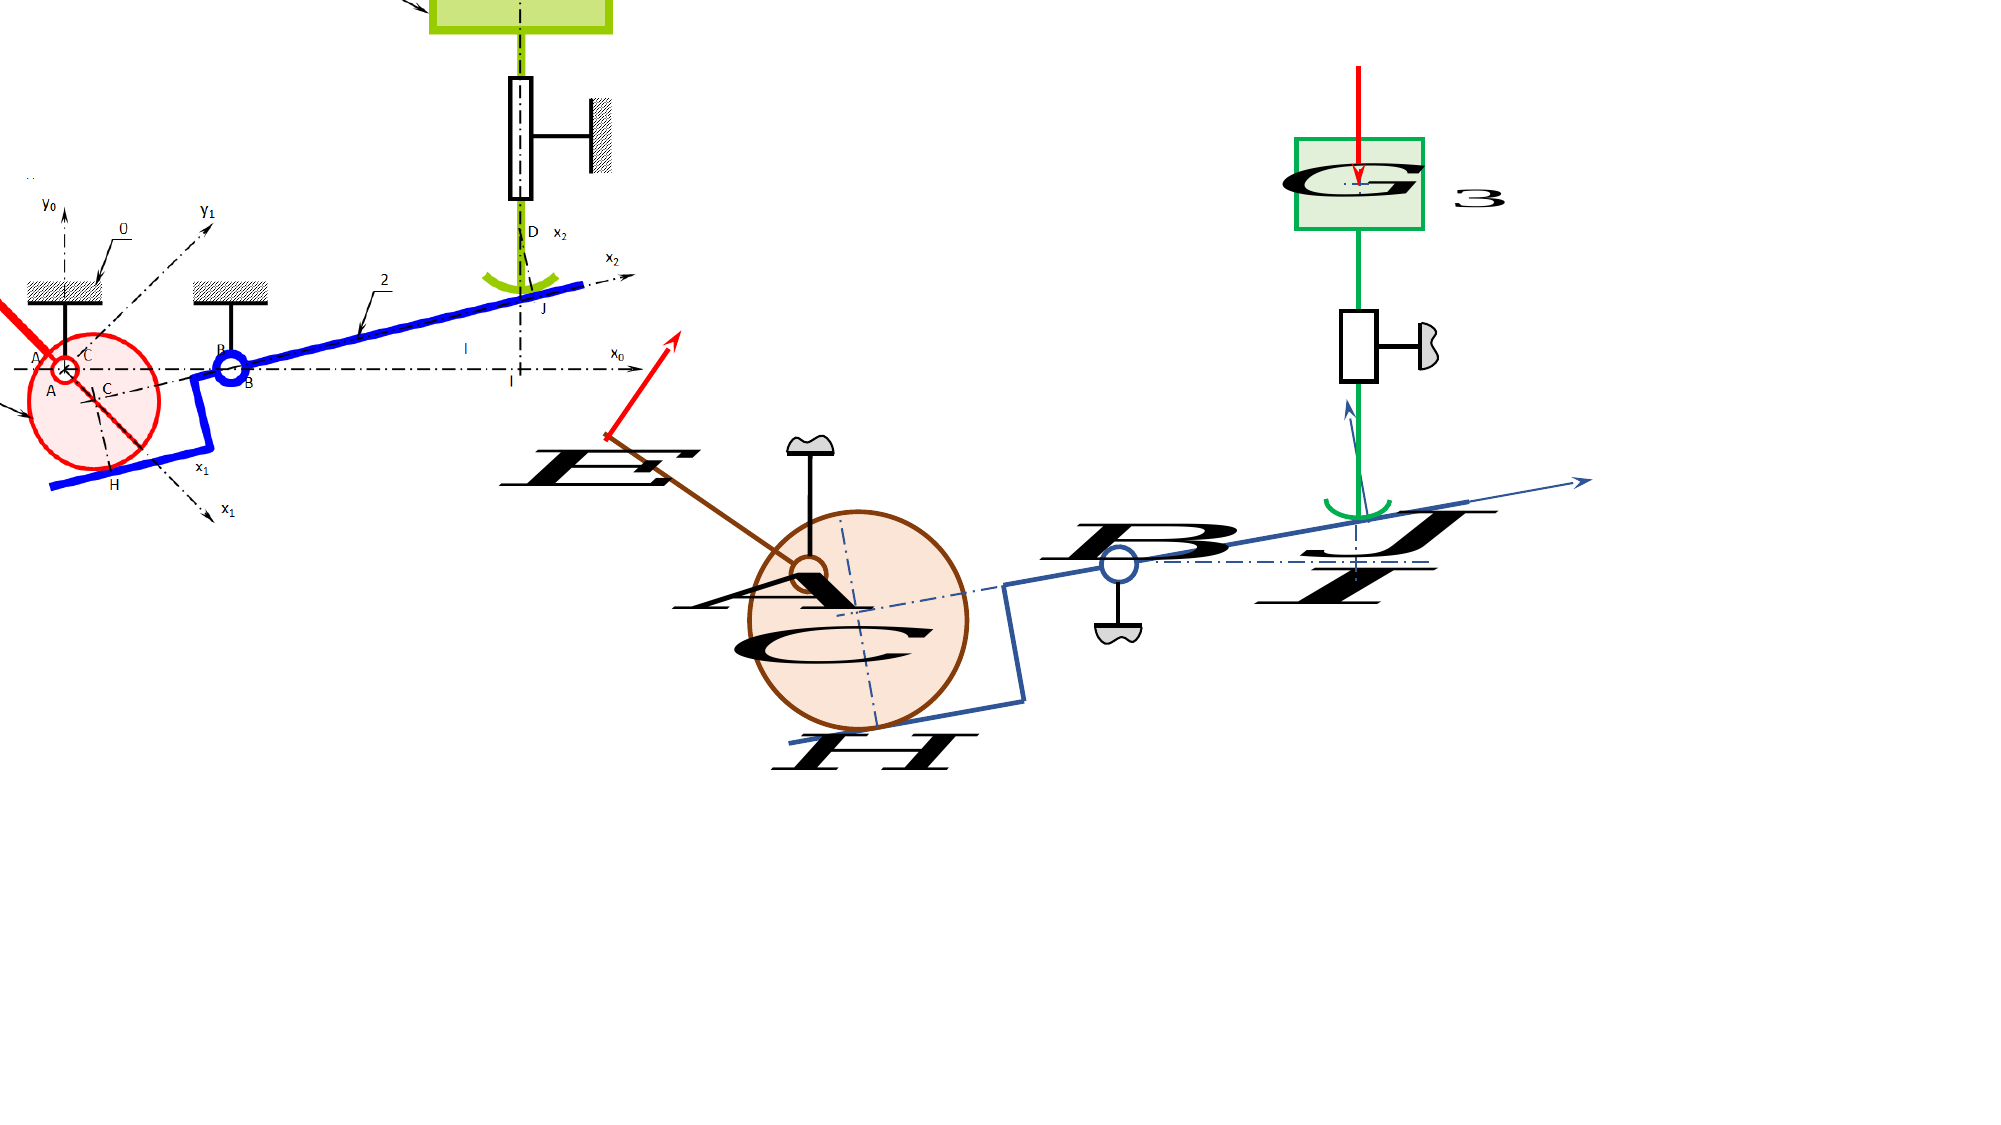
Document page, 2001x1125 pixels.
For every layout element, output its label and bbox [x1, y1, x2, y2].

text_box [1383, 315, 1431, 378]
text_box [742, 432, 1600, 673]
text_box [1094, 582, 1142, 645]
text_box [786, 435, 835, 557]
text_box [1361, 138, 1424, 166]
text_box [1340, 310, 1377, 383]
text_box [604, 433, 795, 565]
text_box [1295, 166, 1424, 230]
picture [0, 0, 643, 523]
text_box [605, 330, 682, 441]
text_box [1295, 138, 1356, 173]
